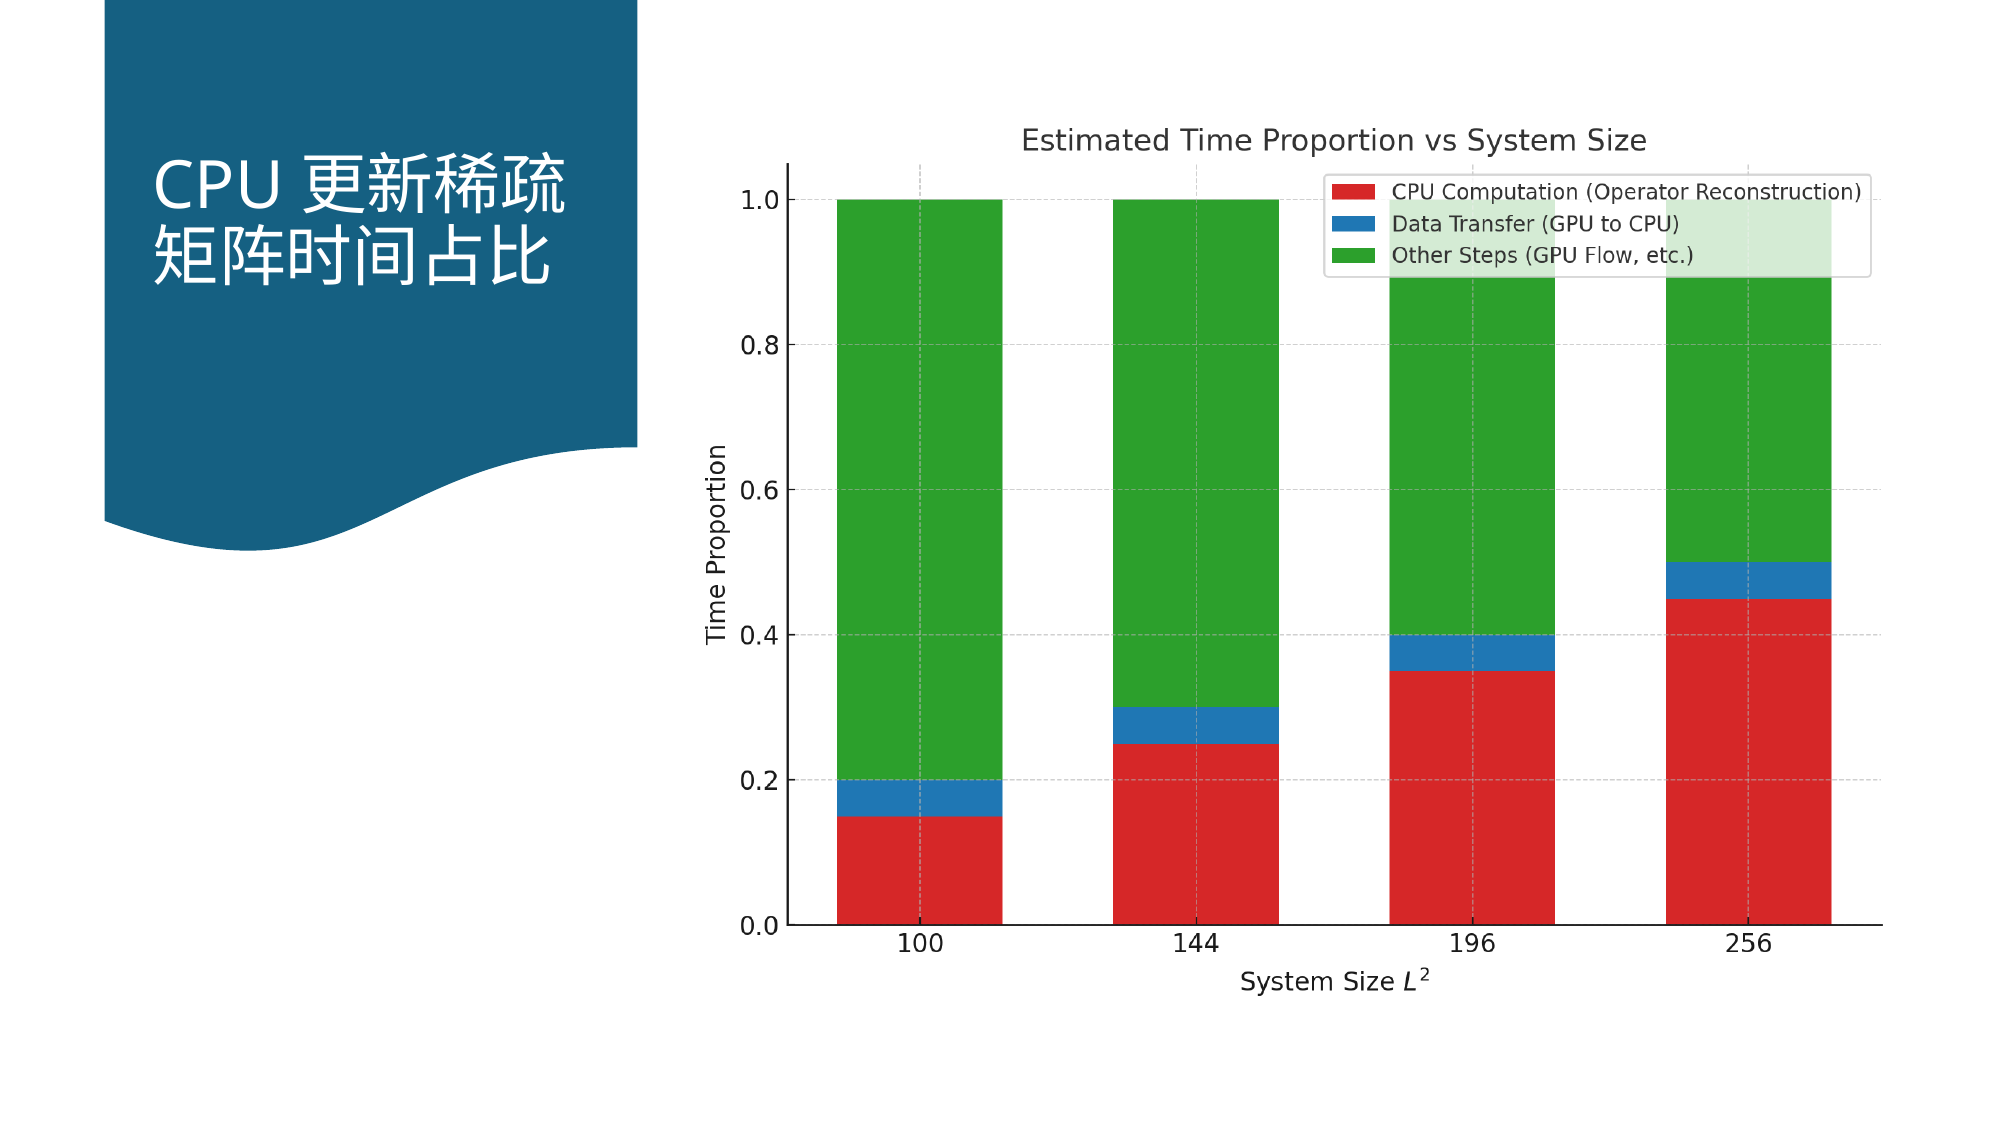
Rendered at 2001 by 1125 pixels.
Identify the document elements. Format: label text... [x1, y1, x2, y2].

title CPU更新稀疏矩阵时间占比 [137, 28, 604, 417]
text_box [103, 0, 640, 553]
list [689, 111, 1897, 1014]
